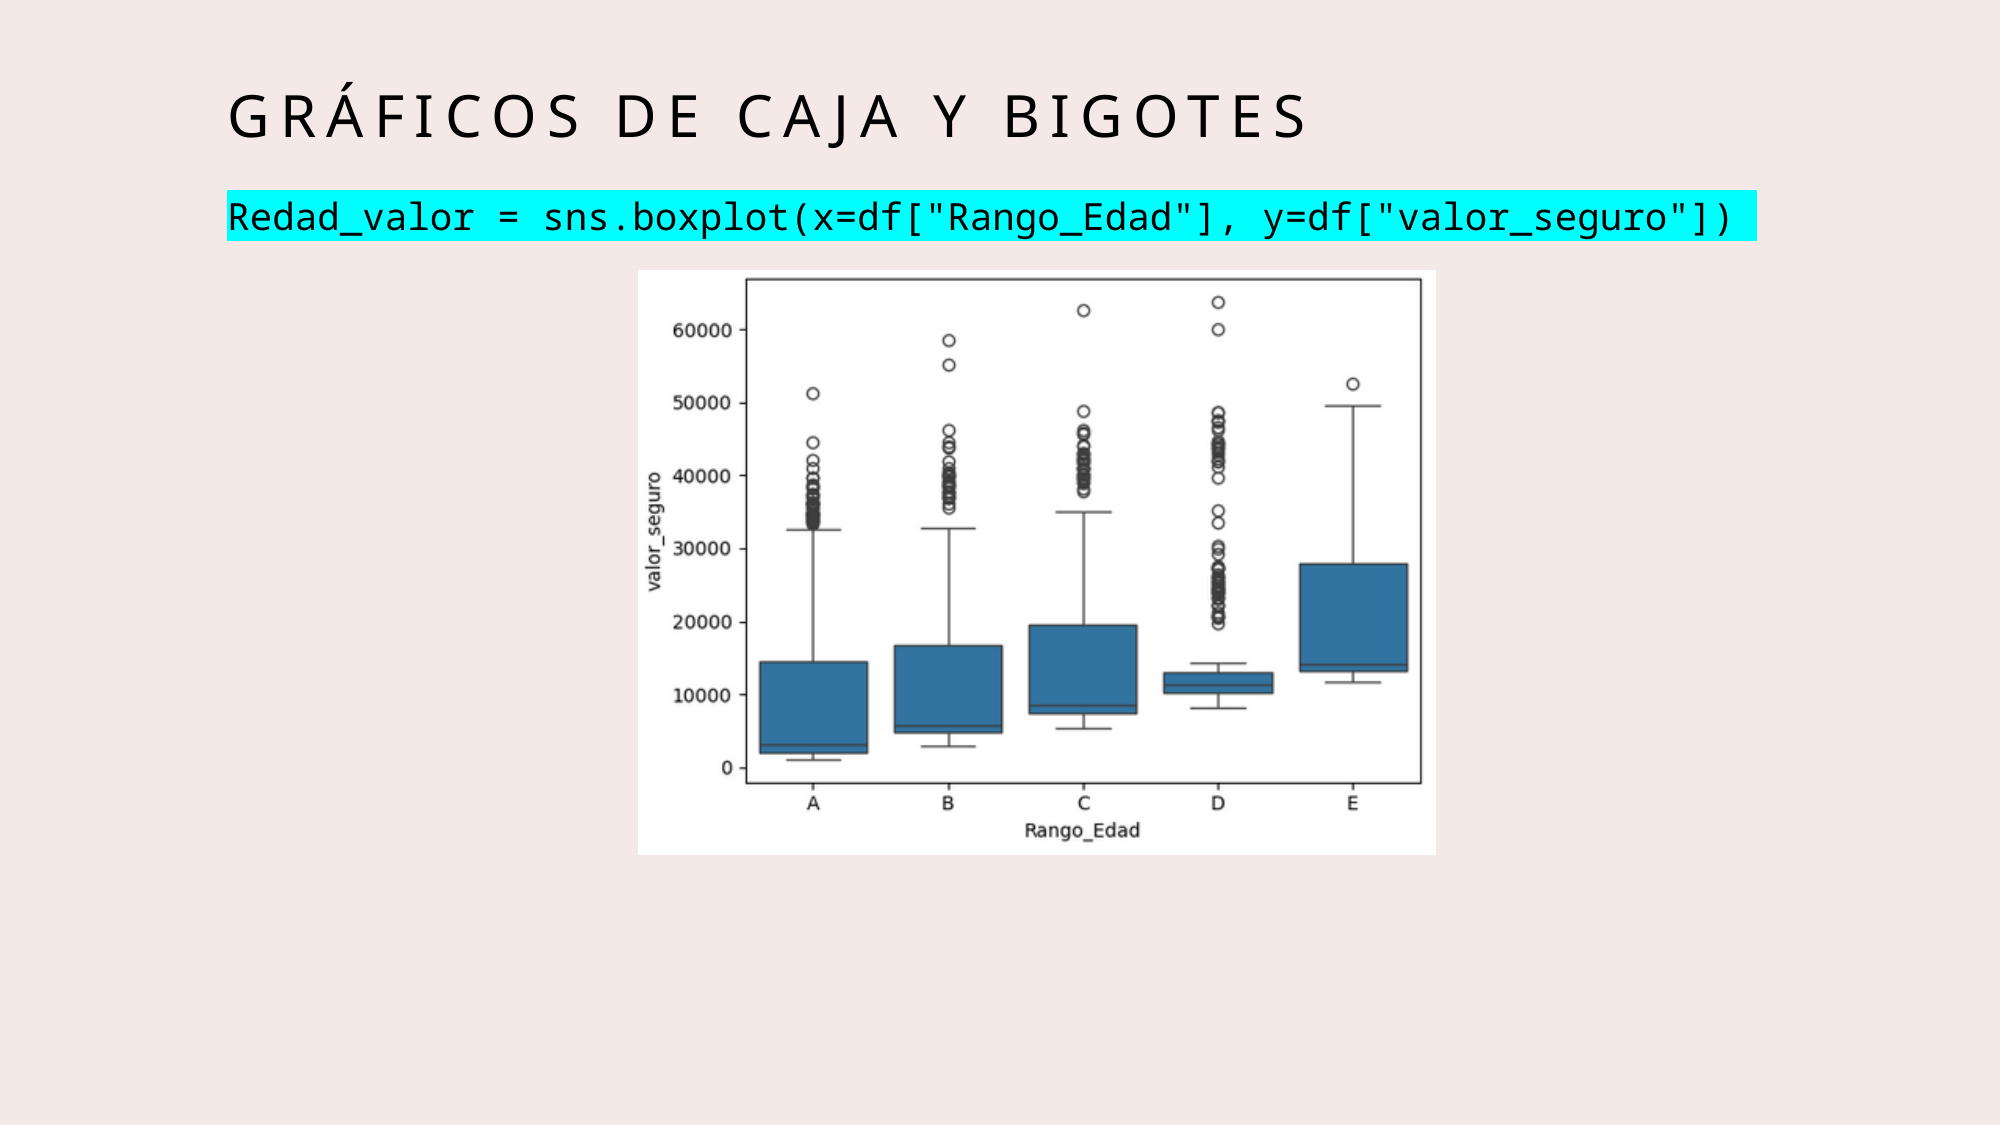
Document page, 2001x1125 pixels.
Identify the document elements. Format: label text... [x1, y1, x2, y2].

picture [638, 270, 1436, 855]
list Redad_valor = sns.boxplot(x=df["Rango_Edad"], y=df["valor_seguro"]) [212, 175, 1788, 774]
title Gráficos de Caja y Bigotes [212, 0, 1788, 175]
